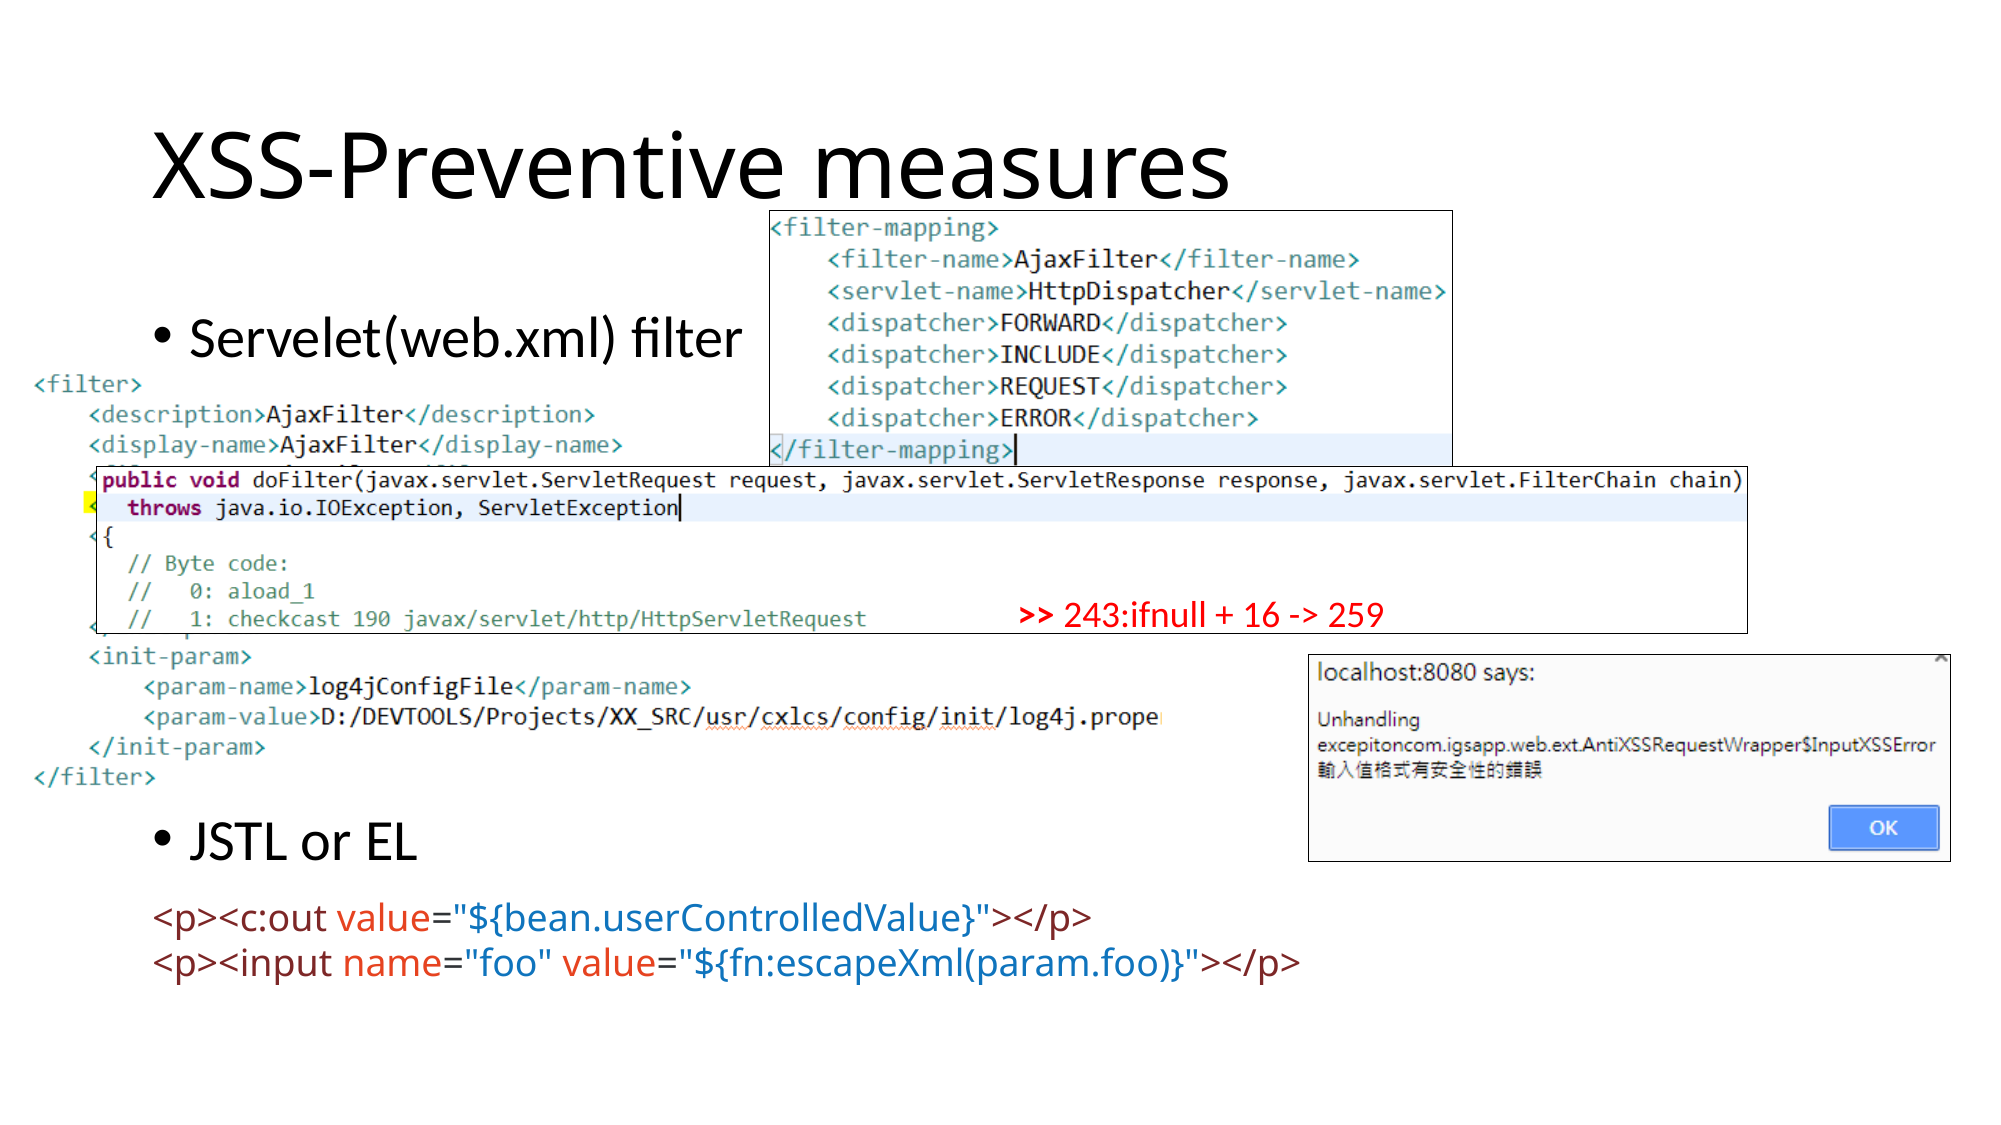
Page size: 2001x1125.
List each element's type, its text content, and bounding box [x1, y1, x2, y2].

title XSS-Preventive measures [137, 59, 1863, 278]
text_box >> 243:ifnull + 16 -> 259 [1162, 634, 1400, 643]
picture [22, 210, 1748, 792]
list Servelet(web.xml) filter JSTL or EL [137, 299, 1863, 1014]
text_box <p><c:out value="${bean.userControlledValue}"></p> <p><input name="foo" value="${fn:escapeXml(param.foo)}"></p> [137, 886, 1501, 992]
picture [1308, 654, 1951, 862]
